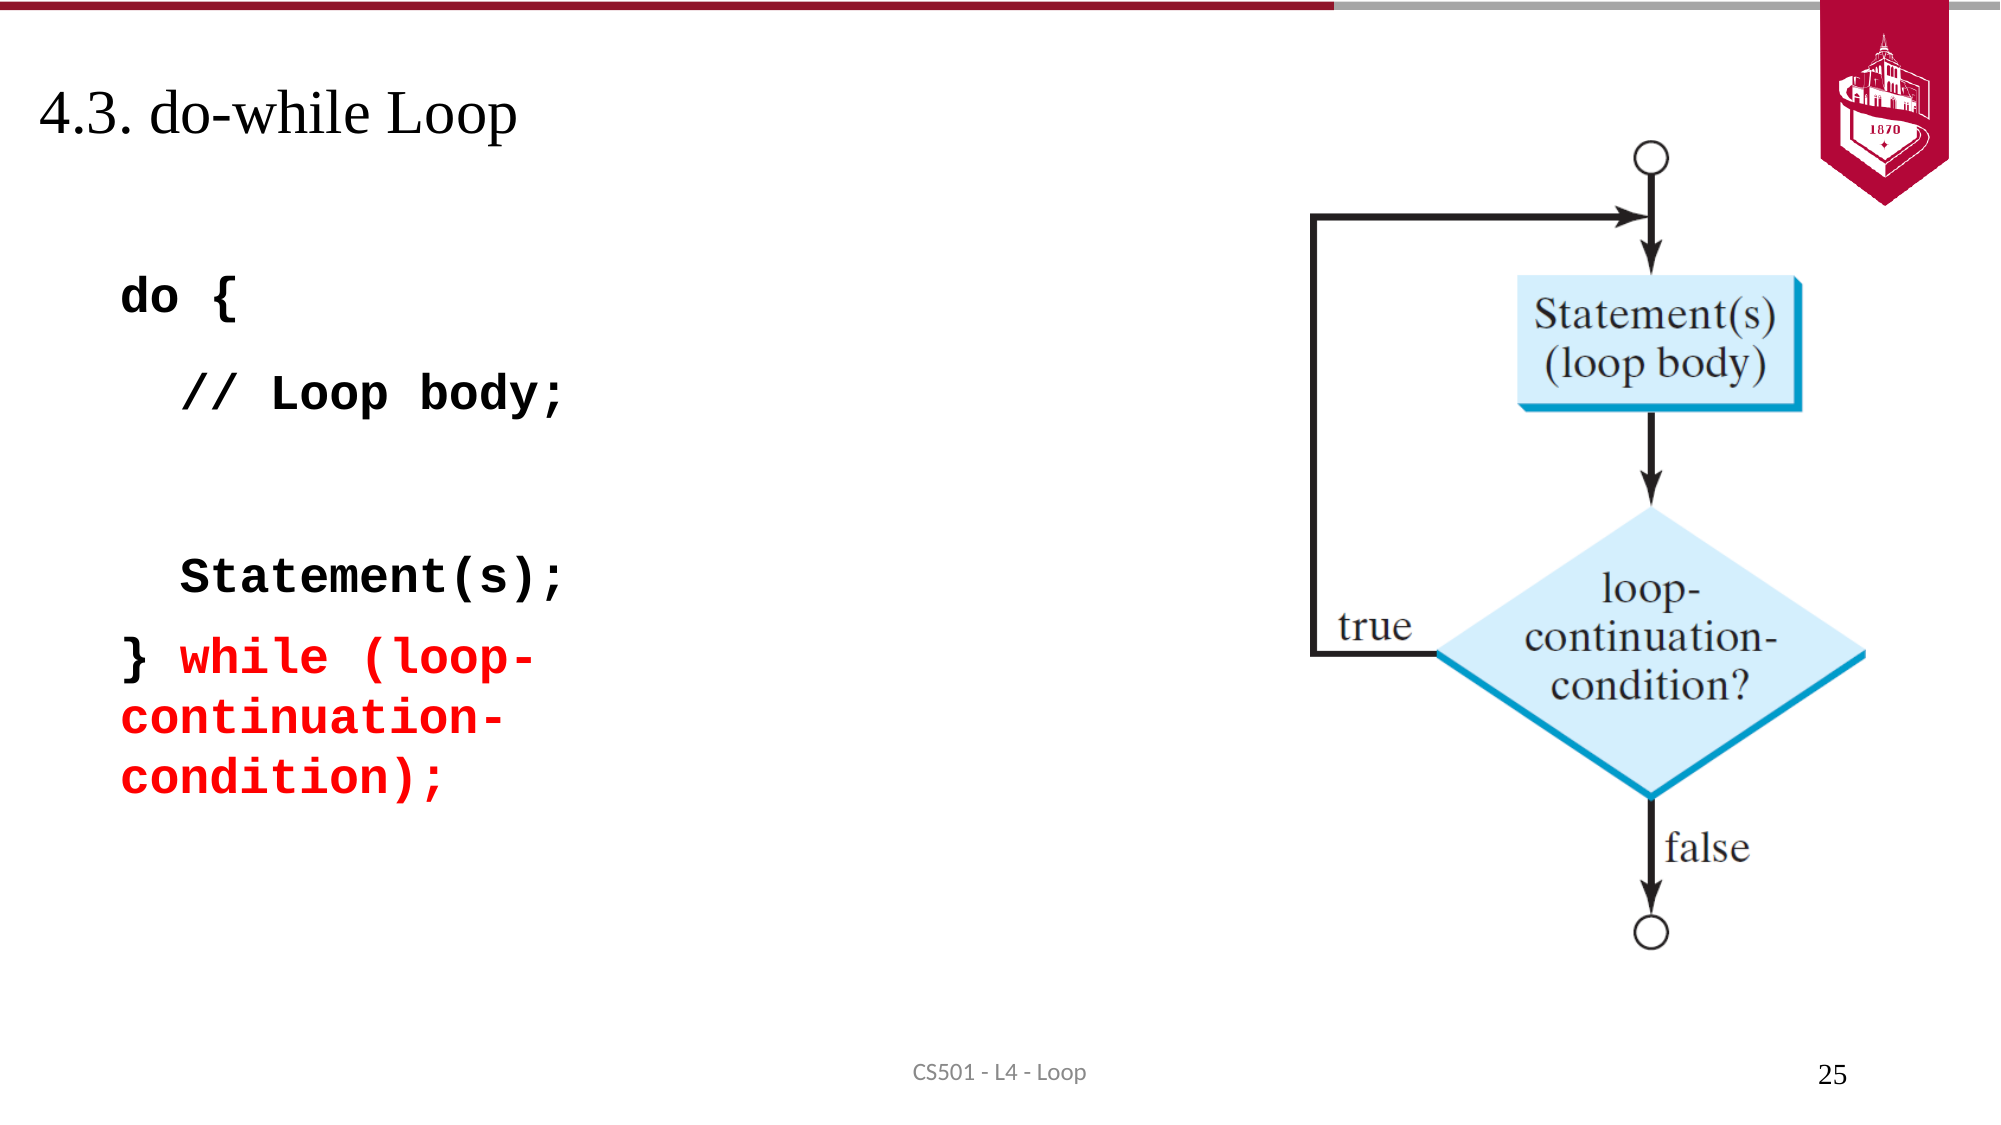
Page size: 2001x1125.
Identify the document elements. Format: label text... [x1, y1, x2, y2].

slide_number 25 [1811, 1056, 1856, 1125]
footer CS501 - L4 - Loop [910, 1054, 1090, 1125]
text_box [0, 0, 2000, 951]
